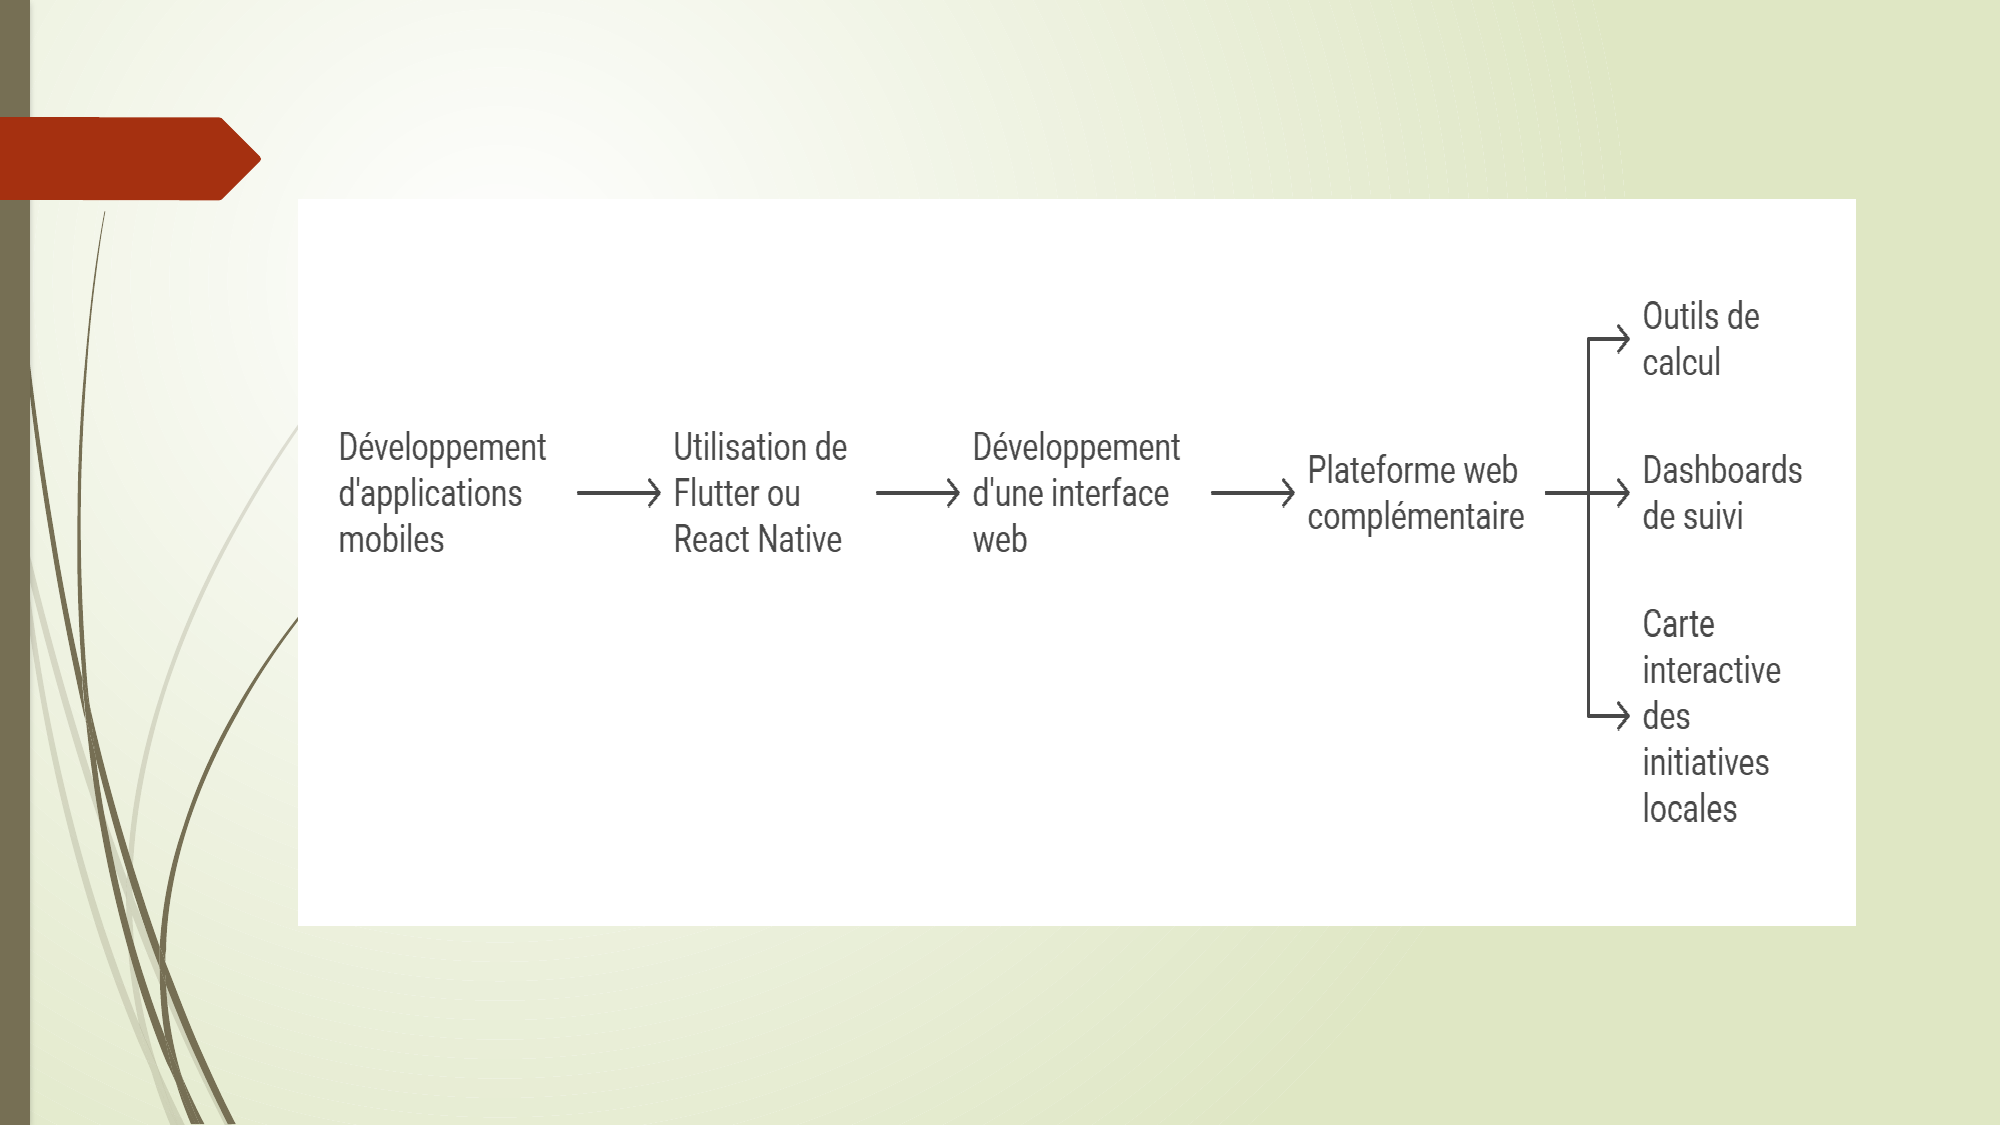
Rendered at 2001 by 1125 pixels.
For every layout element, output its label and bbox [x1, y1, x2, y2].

picture [298, 199, 1856, 926]
